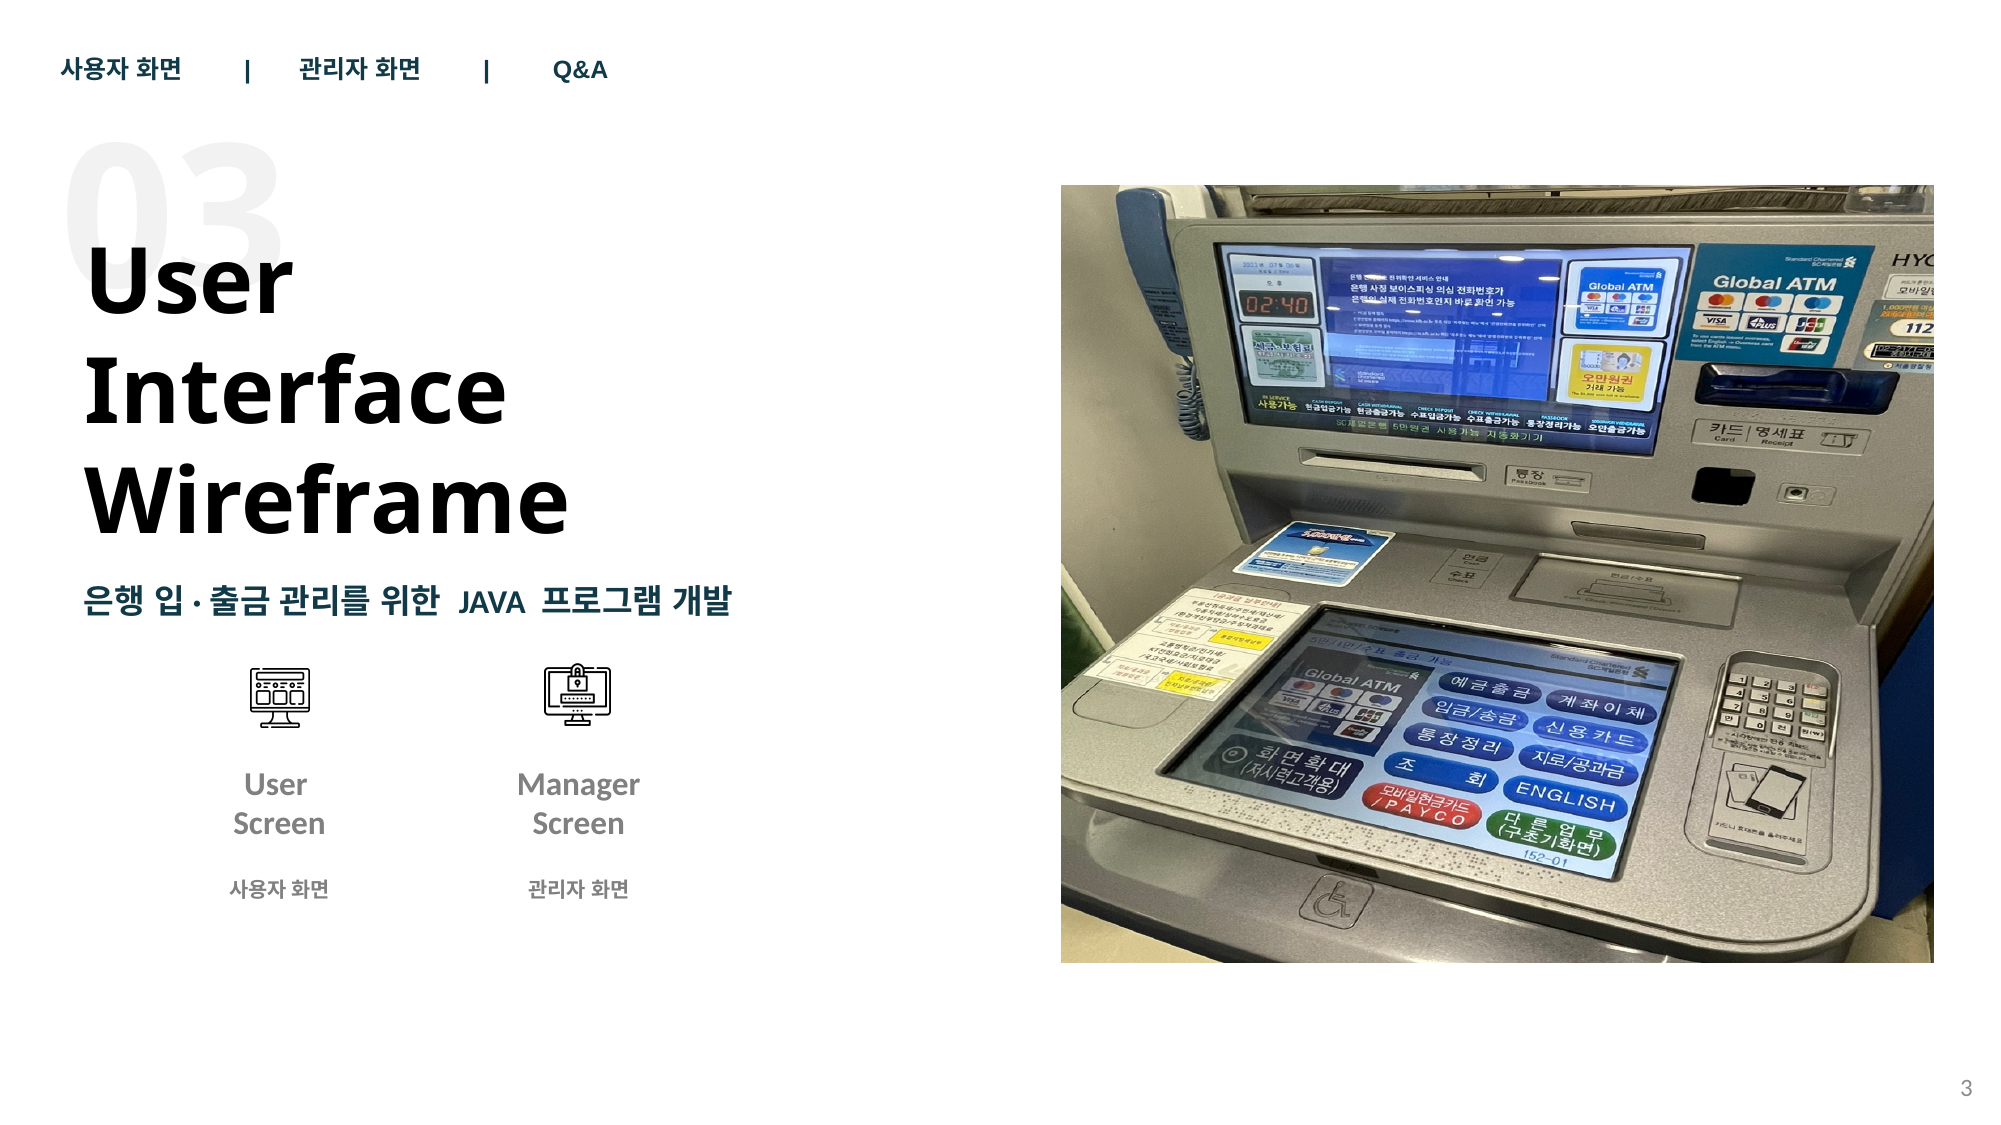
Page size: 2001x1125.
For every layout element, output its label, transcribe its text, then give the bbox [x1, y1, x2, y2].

picture [544, 660, 611, 728]
text_box Manager Screen 관리자 화면 [472, 754, 685, 909]
text_box 03 [45, 91, 327, 335]
text_box User Interface Wireframe [70, 214, 1015, 559]
text_box [148, 632, 432, 965]
text_box 은행 입·출금 관리를 위한 JAVA 프로그램 개발 [69, 552, 799, 627]
text_box User Screen 사용자 화면 [173, 754, 386, 909]
text_box 사용자 화면 | 관리자 화면 | Q&A [45, 45, 977, 91]
picture [249, 668, 310, 728]
text_box [432, 632, 717, 965]
picture [1060, 184, 1935, 964]
slide_number 3 [1537, 1056, 1988, 1117]
